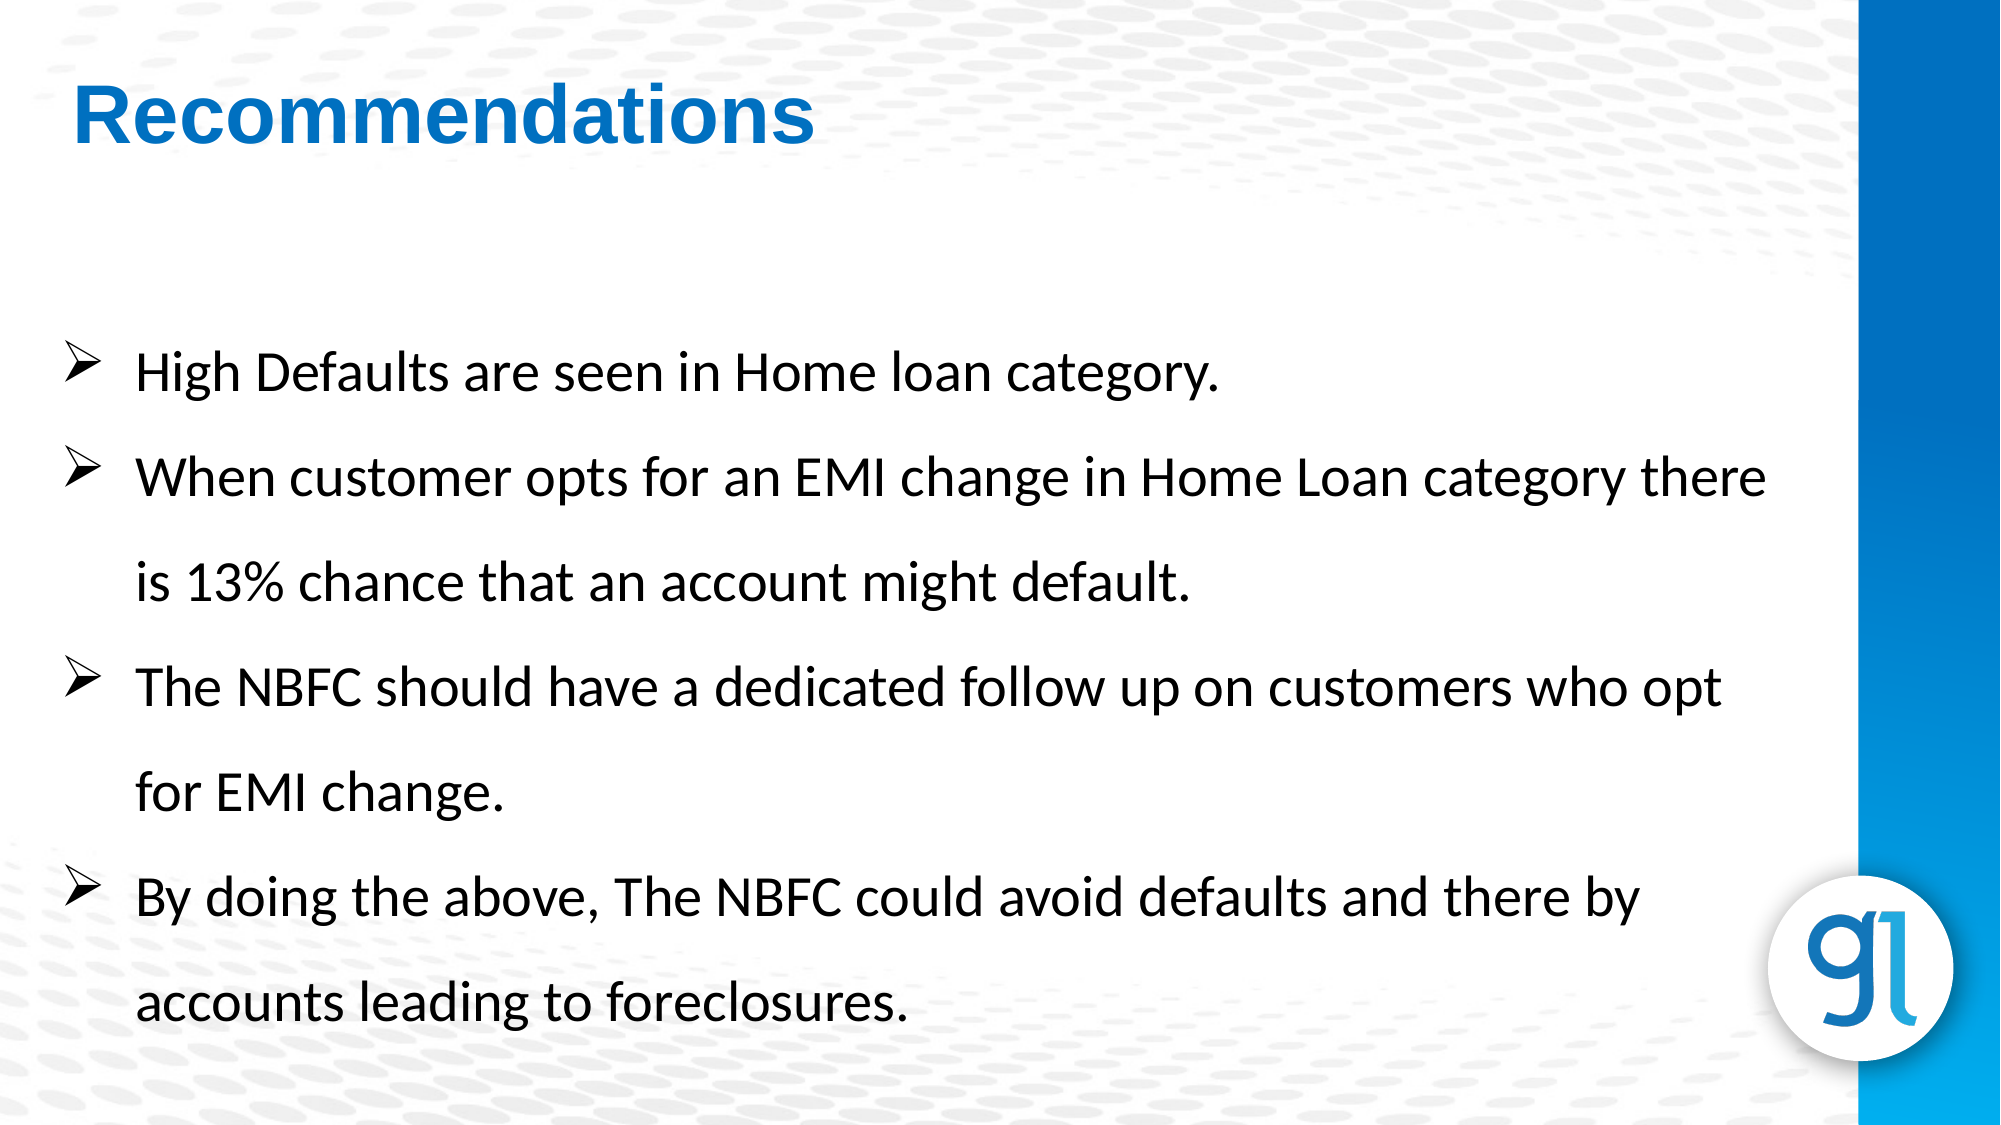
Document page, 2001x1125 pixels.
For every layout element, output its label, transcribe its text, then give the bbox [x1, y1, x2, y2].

text_box High Defaults are seen in Home loan category. When customer opts for an EMI change in Home Loan category there is 13% chance that an account might default. The NBFC should have a dedicated follow up on customers who opt for EMI change. By doing the above, The NBFC could avoid defaults and there by accounts leading to foreclosures. [45, 291, 1800, 1041]
picture [0, 0, 2000, 1125]
text_box Recommendations [58, 52, 940, 168]
picture [1800, 905, 1924, 1031]
